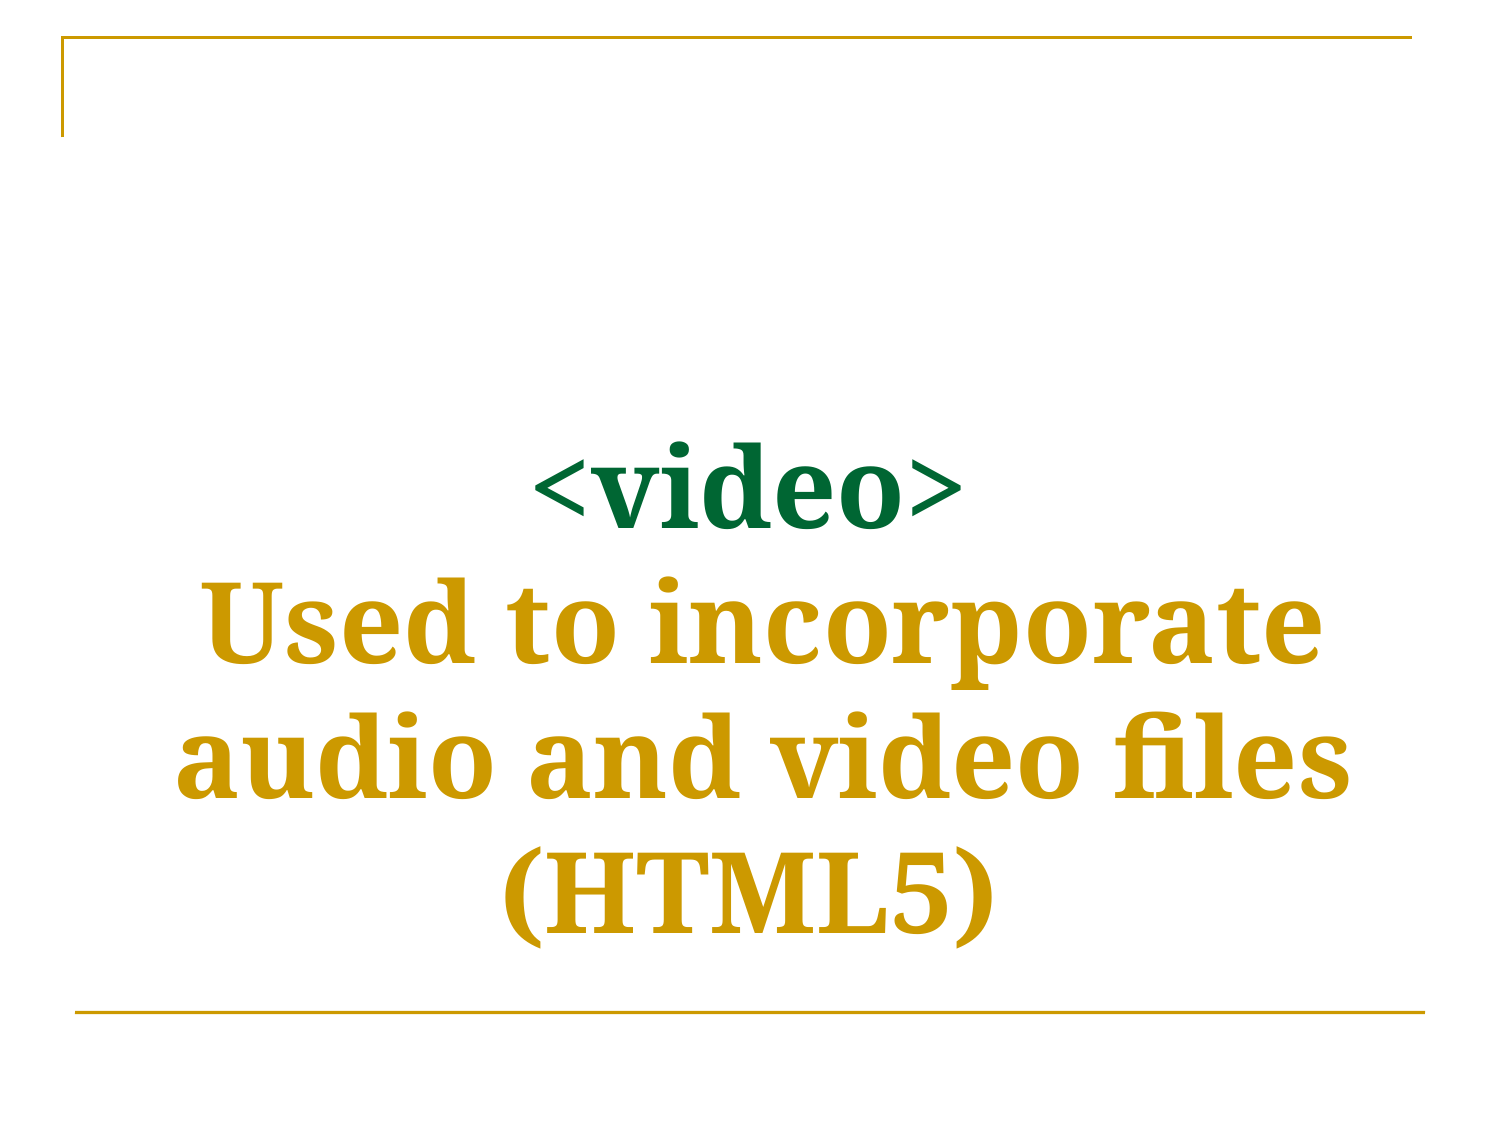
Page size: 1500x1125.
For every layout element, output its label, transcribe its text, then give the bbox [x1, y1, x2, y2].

title <video> Used to incorporate audio and video files (HTML5) [88, 408, 1439, 596]
